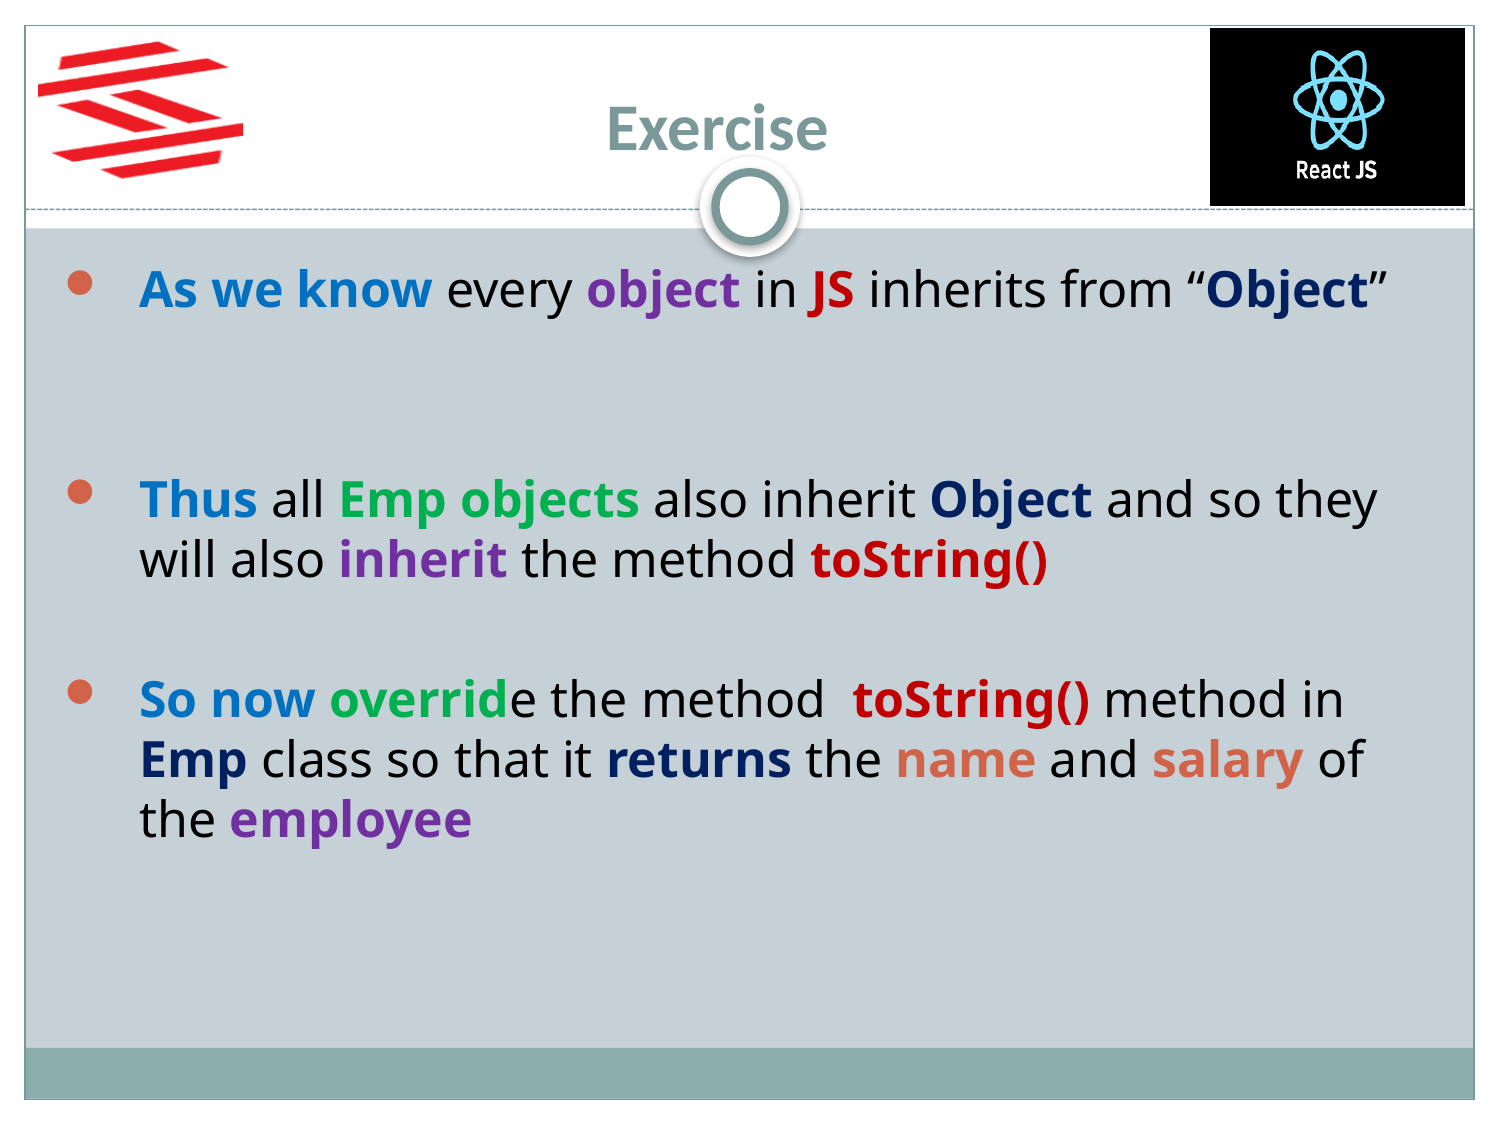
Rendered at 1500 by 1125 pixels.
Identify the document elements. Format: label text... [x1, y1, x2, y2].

picture [1210, 28, 1466, 206]
title Exercise [17, 46, 31, 172]
picture [37, 40, 243, 185]
title Exercise [248, 46, 1203, 172]
list As we know every object in JS inherits from “Object” Thus all Emp objects also inherit Object and so they will also inherit the method toString() So now override the method toString() method in Emp class so that it returns the name and salary of the employee [49, 250, 1445, 1047]
